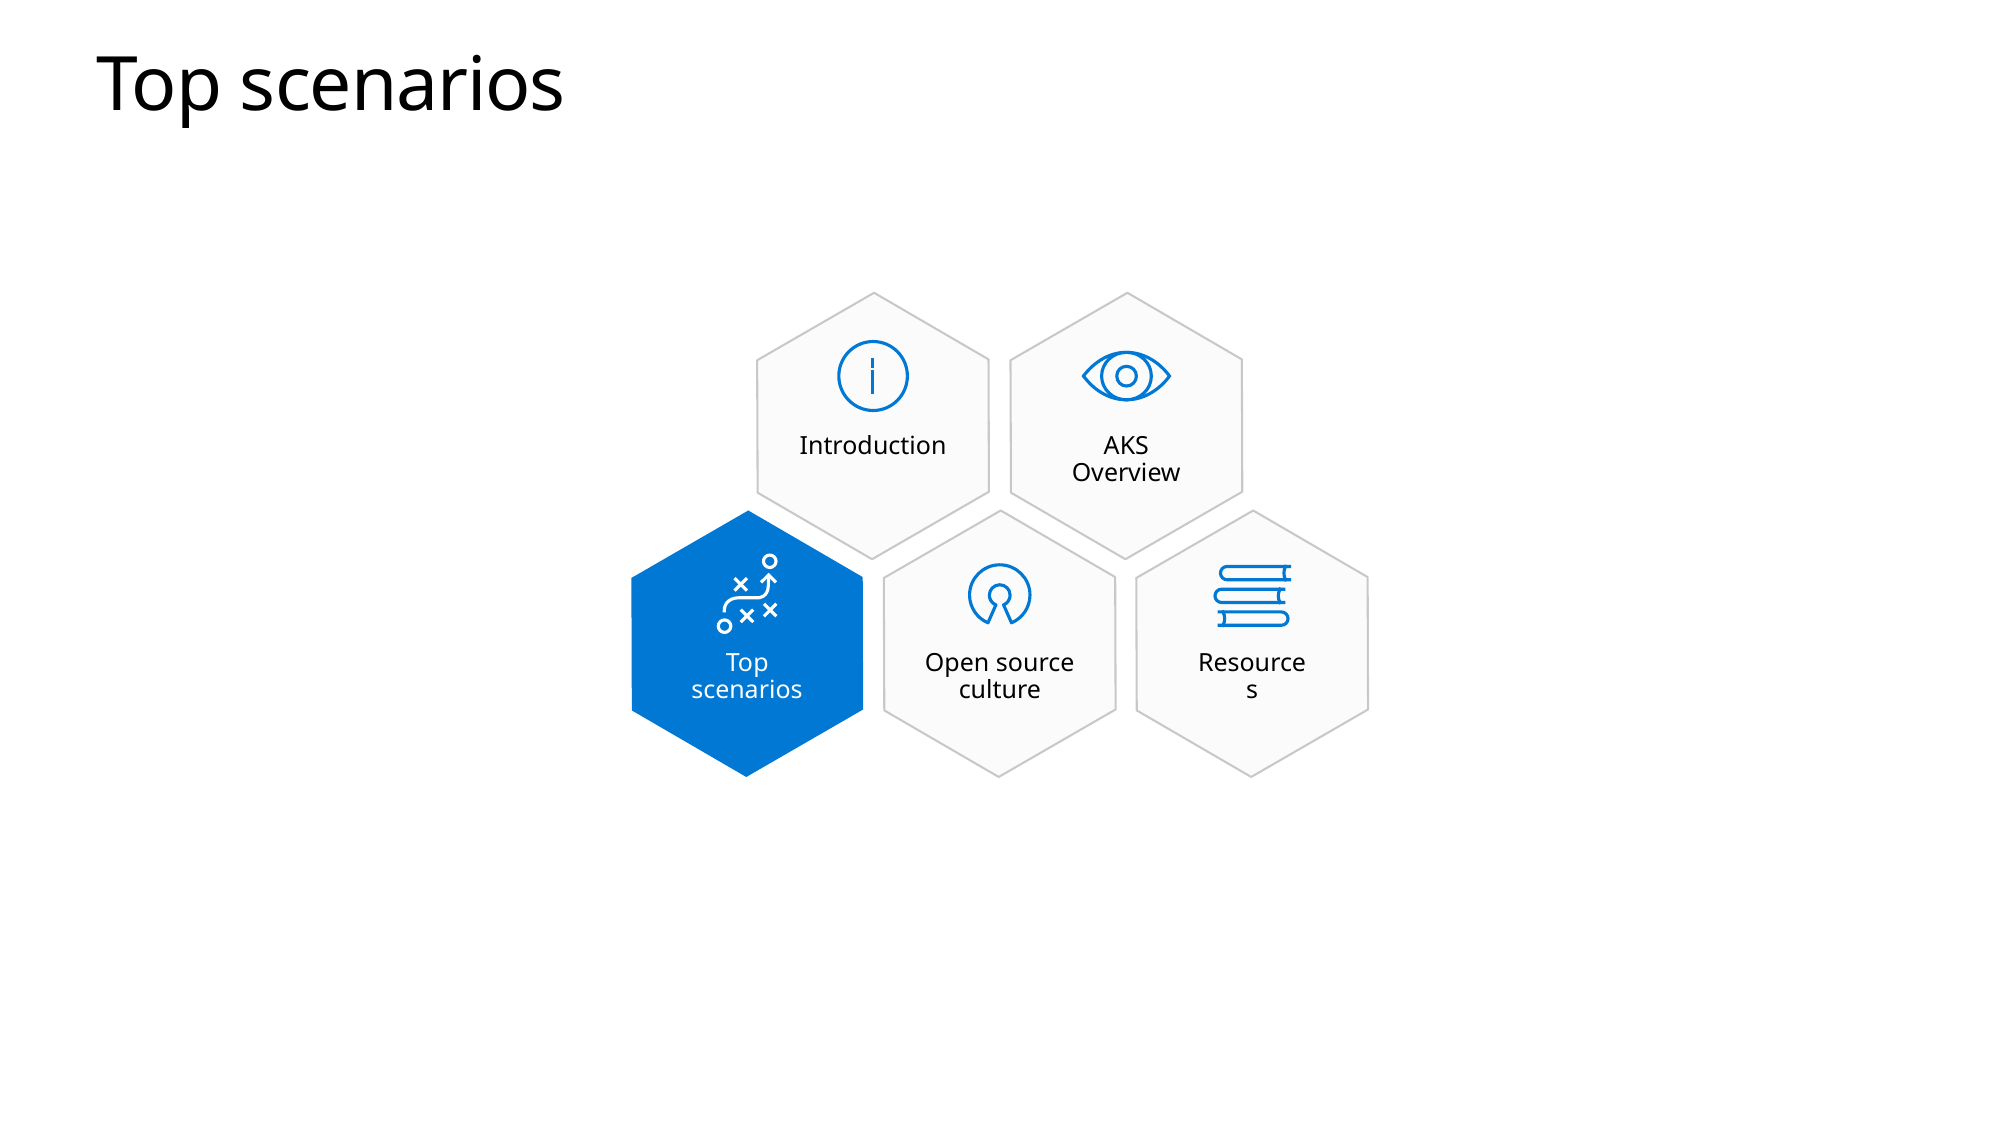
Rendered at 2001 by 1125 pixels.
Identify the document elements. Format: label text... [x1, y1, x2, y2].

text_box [1118, 528, 1386, 759]
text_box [1007, 310, 1261, 528]
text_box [739, 310, 1007, 528]
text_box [613, 528, 866, 759]
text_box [866, 528, 1118, 759]
text_box Top scenarios [96, 35, 1904, 126]
